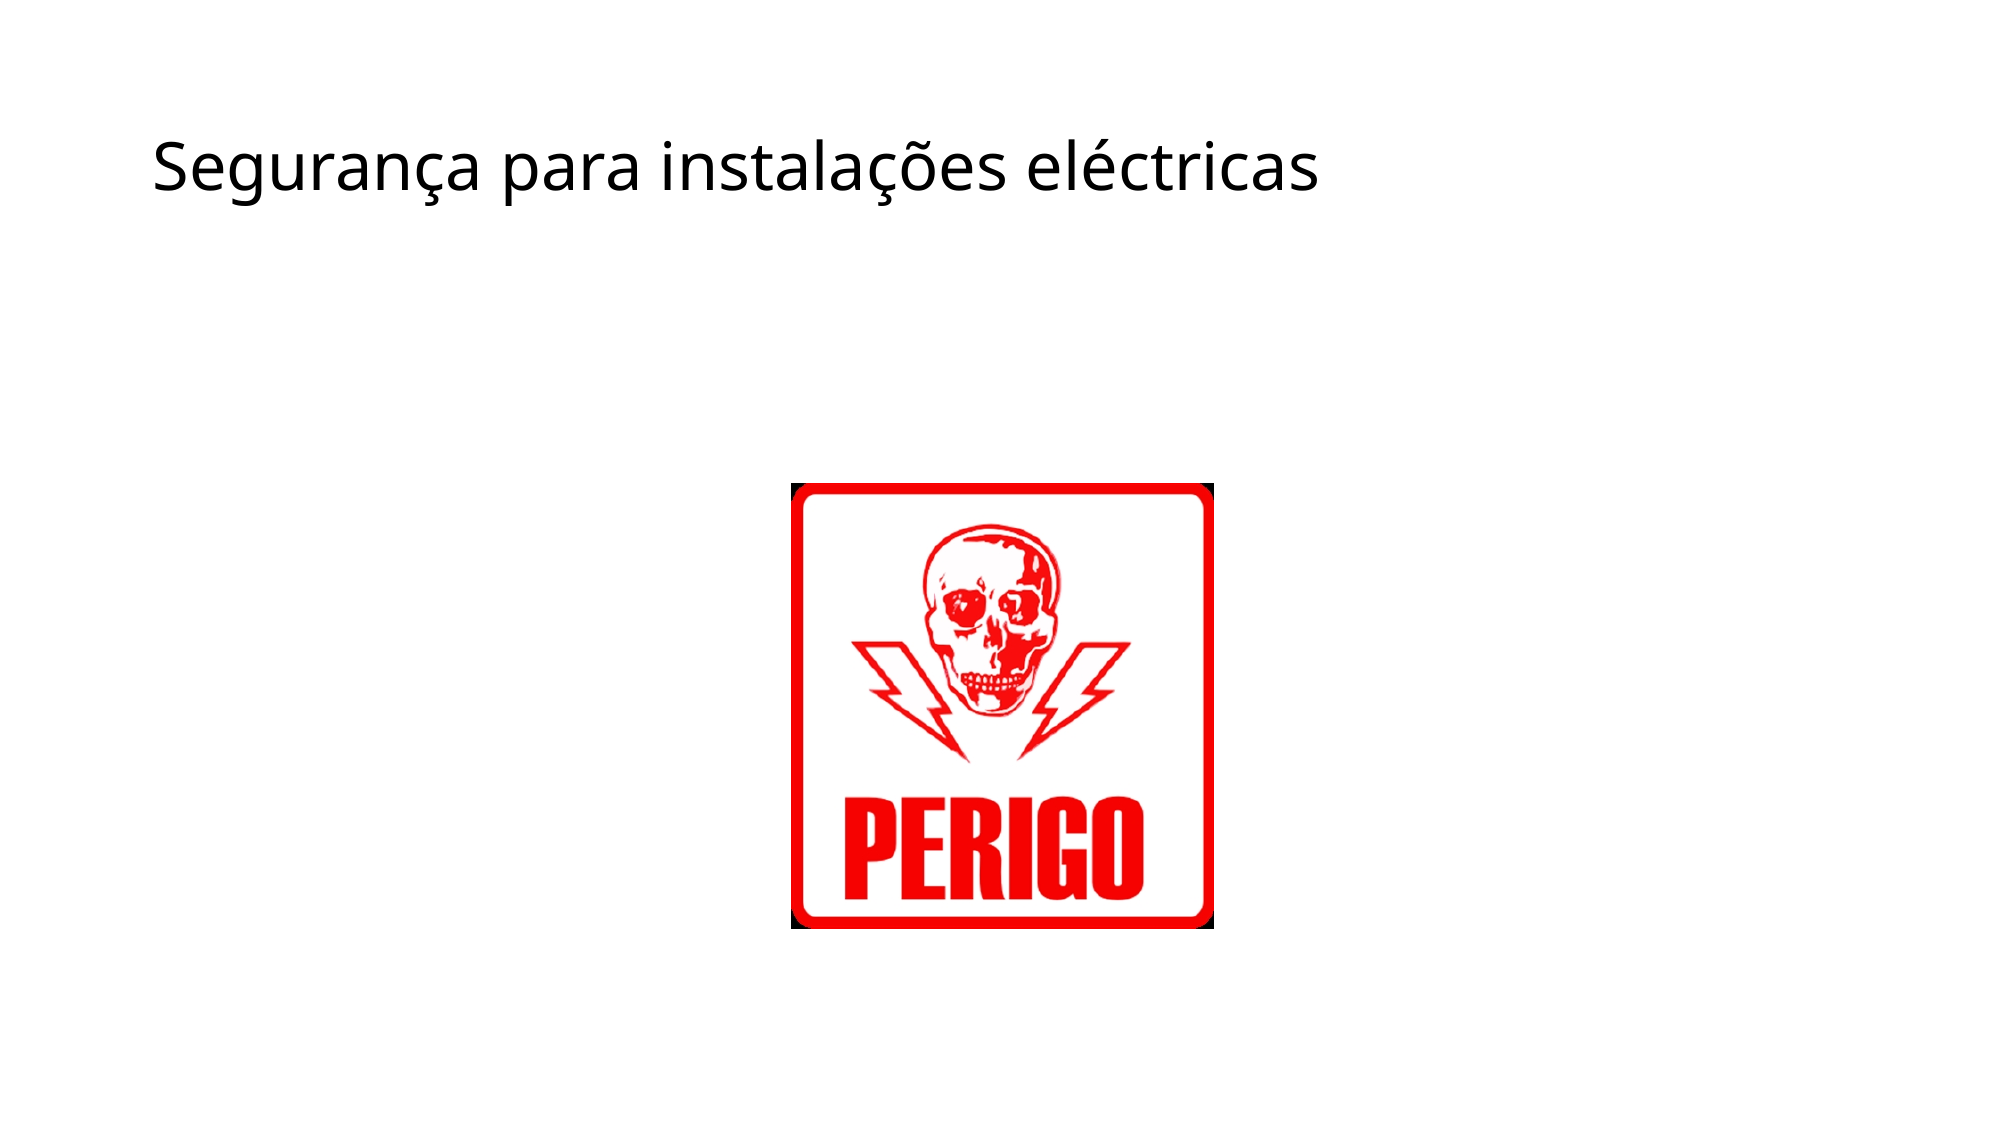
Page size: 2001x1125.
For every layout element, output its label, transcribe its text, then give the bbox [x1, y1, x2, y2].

title Segurança para instalações eléctricas [137, 59, 1863, 278]
picture [787, 479, 1221, 933]
